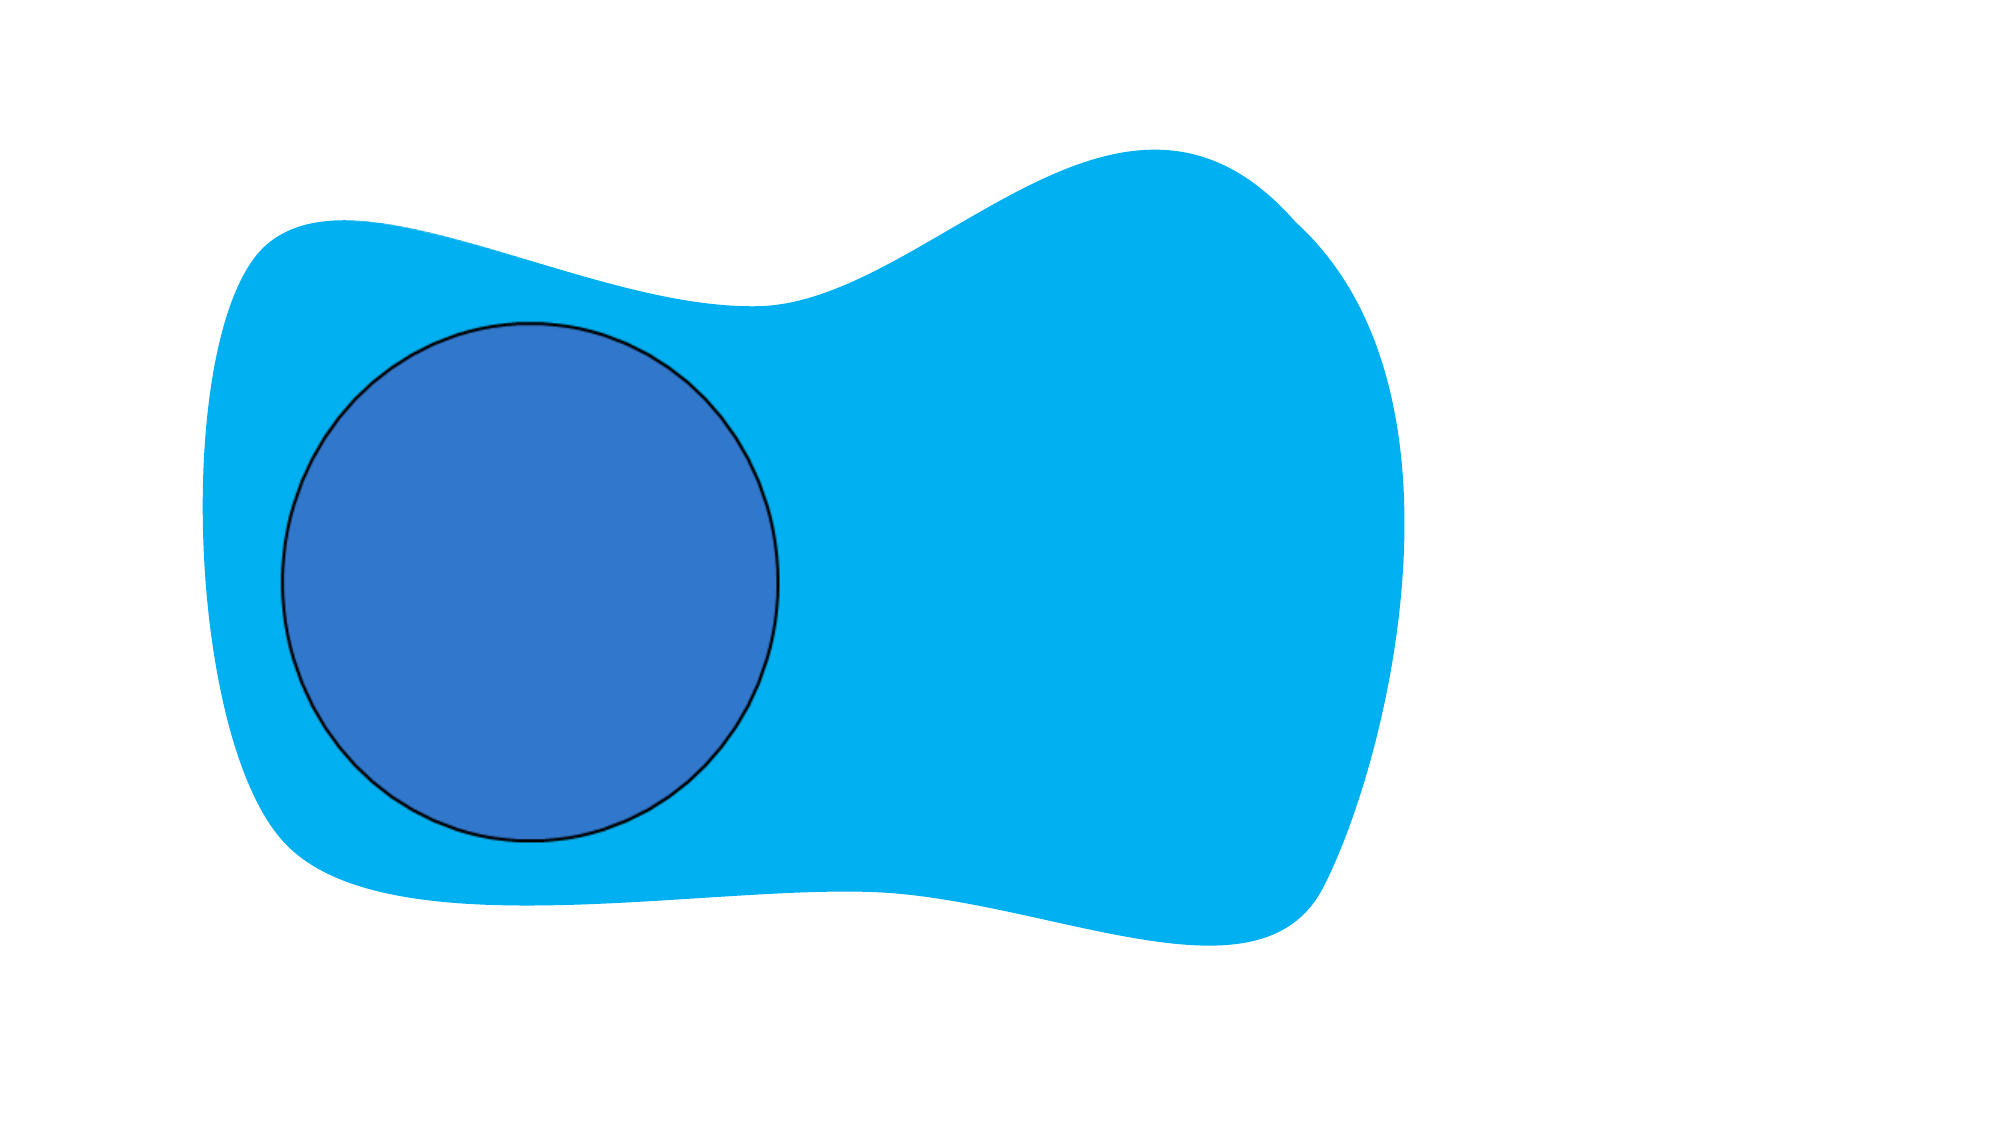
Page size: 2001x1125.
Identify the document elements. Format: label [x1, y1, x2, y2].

text_box [201, 148, 1406, 947]
